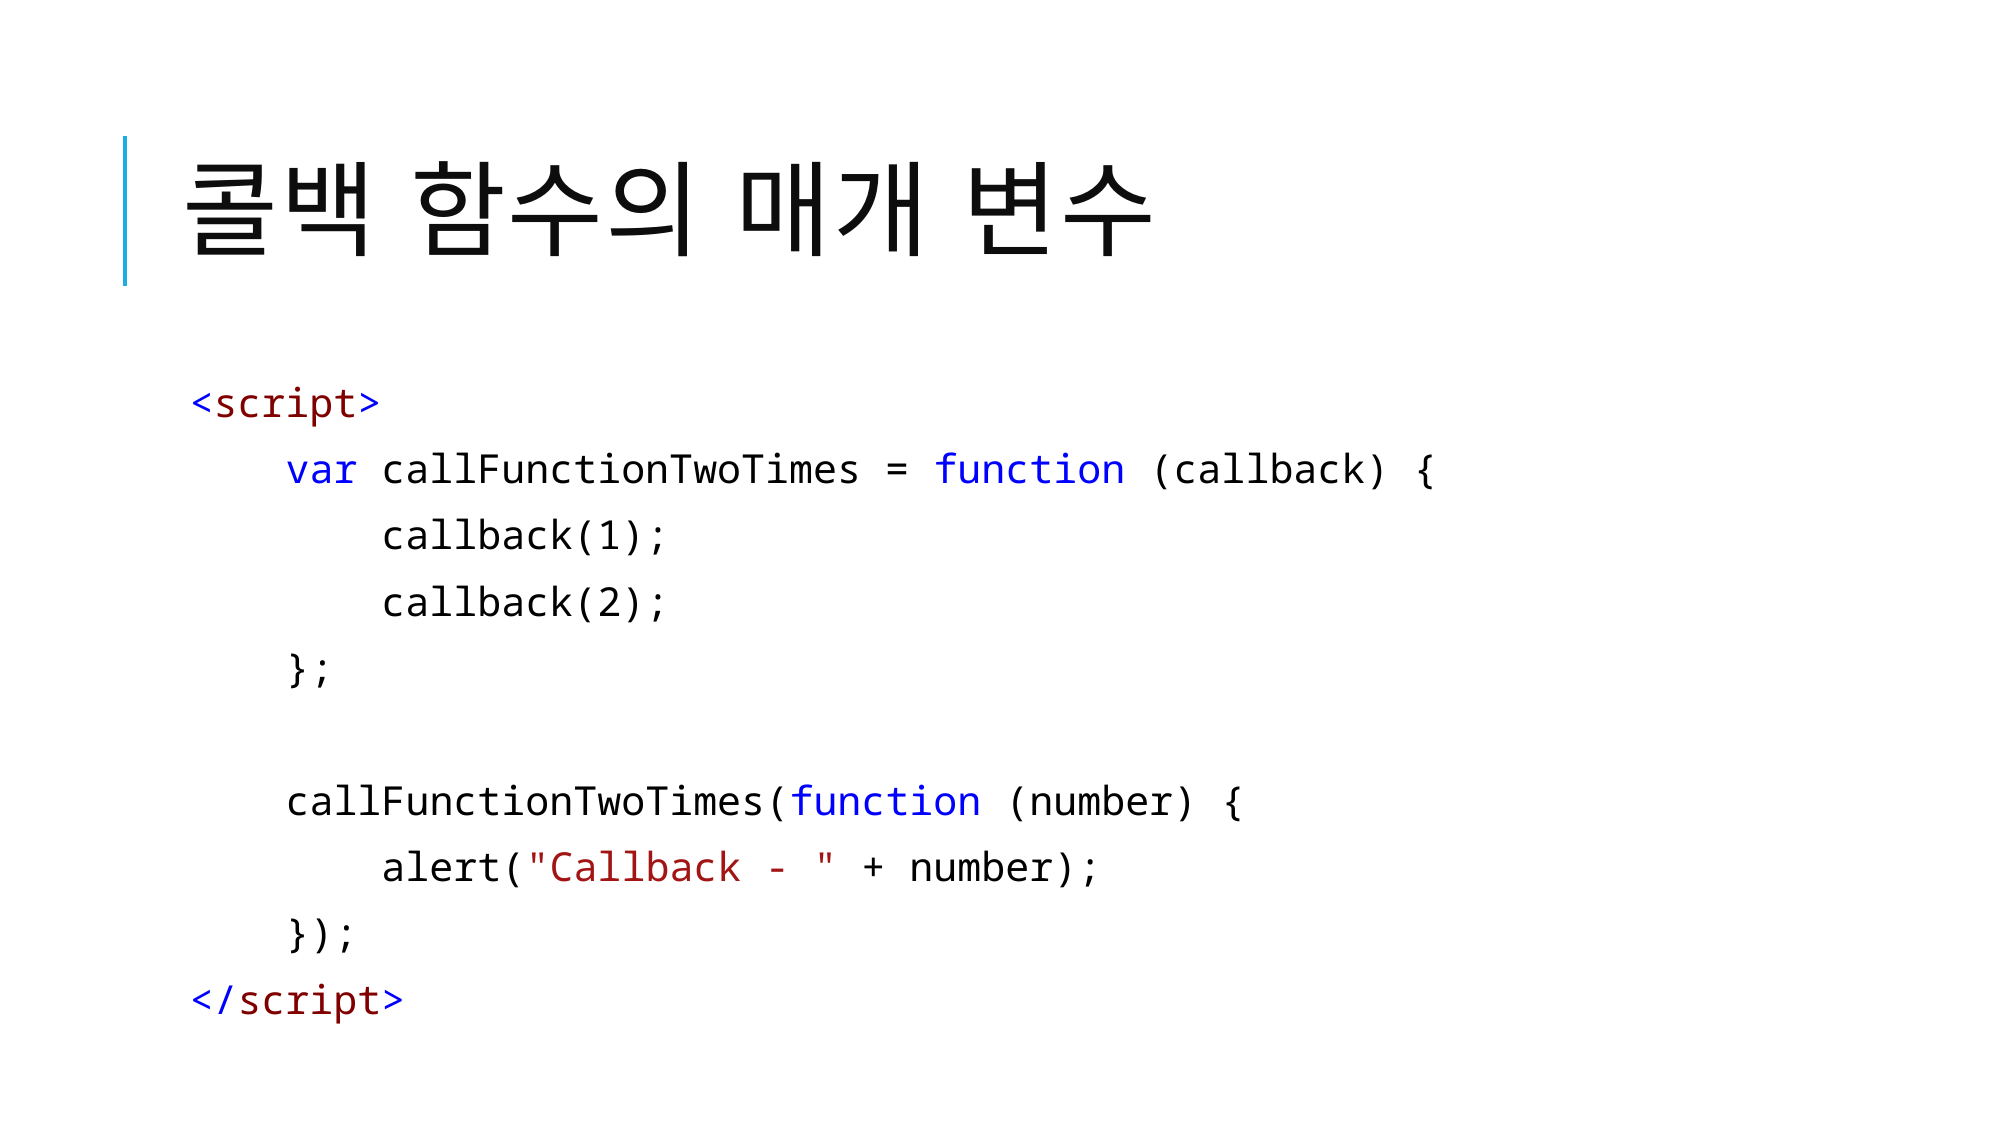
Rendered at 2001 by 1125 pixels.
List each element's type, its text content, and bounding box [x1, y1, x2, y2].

title 콜백 함수의 매개 변수 [168, 96, 1763, 342]
list <script> var callFunctionTwoTimes = function (callback) { callback(1); callback(2); }; callFunctionTwoTimes(function (number) { alert("Callback - " + number); }); </script> [168, 375, 1763, 1035]
